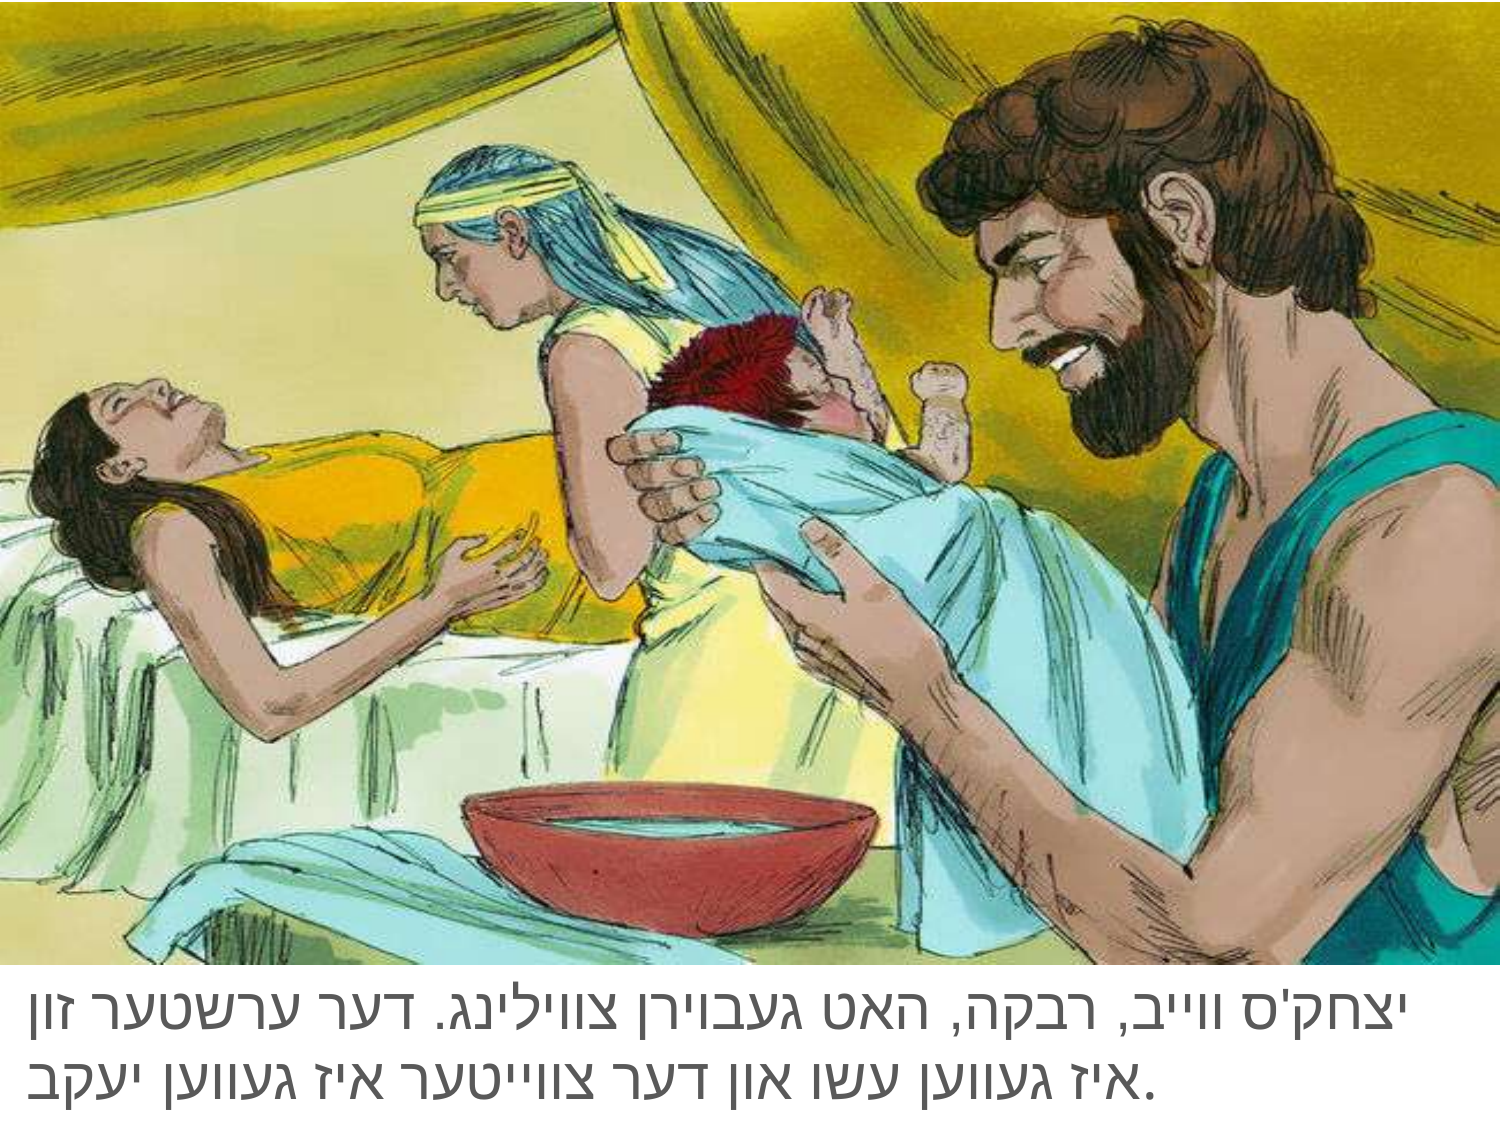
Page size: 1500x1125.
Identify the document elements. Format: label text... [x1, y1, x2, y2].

text_box יצחק'ס ווייב, רבקה, האט געבוירן צווילינג. דער ערשטער זון איז געווען עשו און דער צווייטער איז געווען יעקב. [11, 972, 1483, 1119]
picture [0, 1, 1500, 965]
